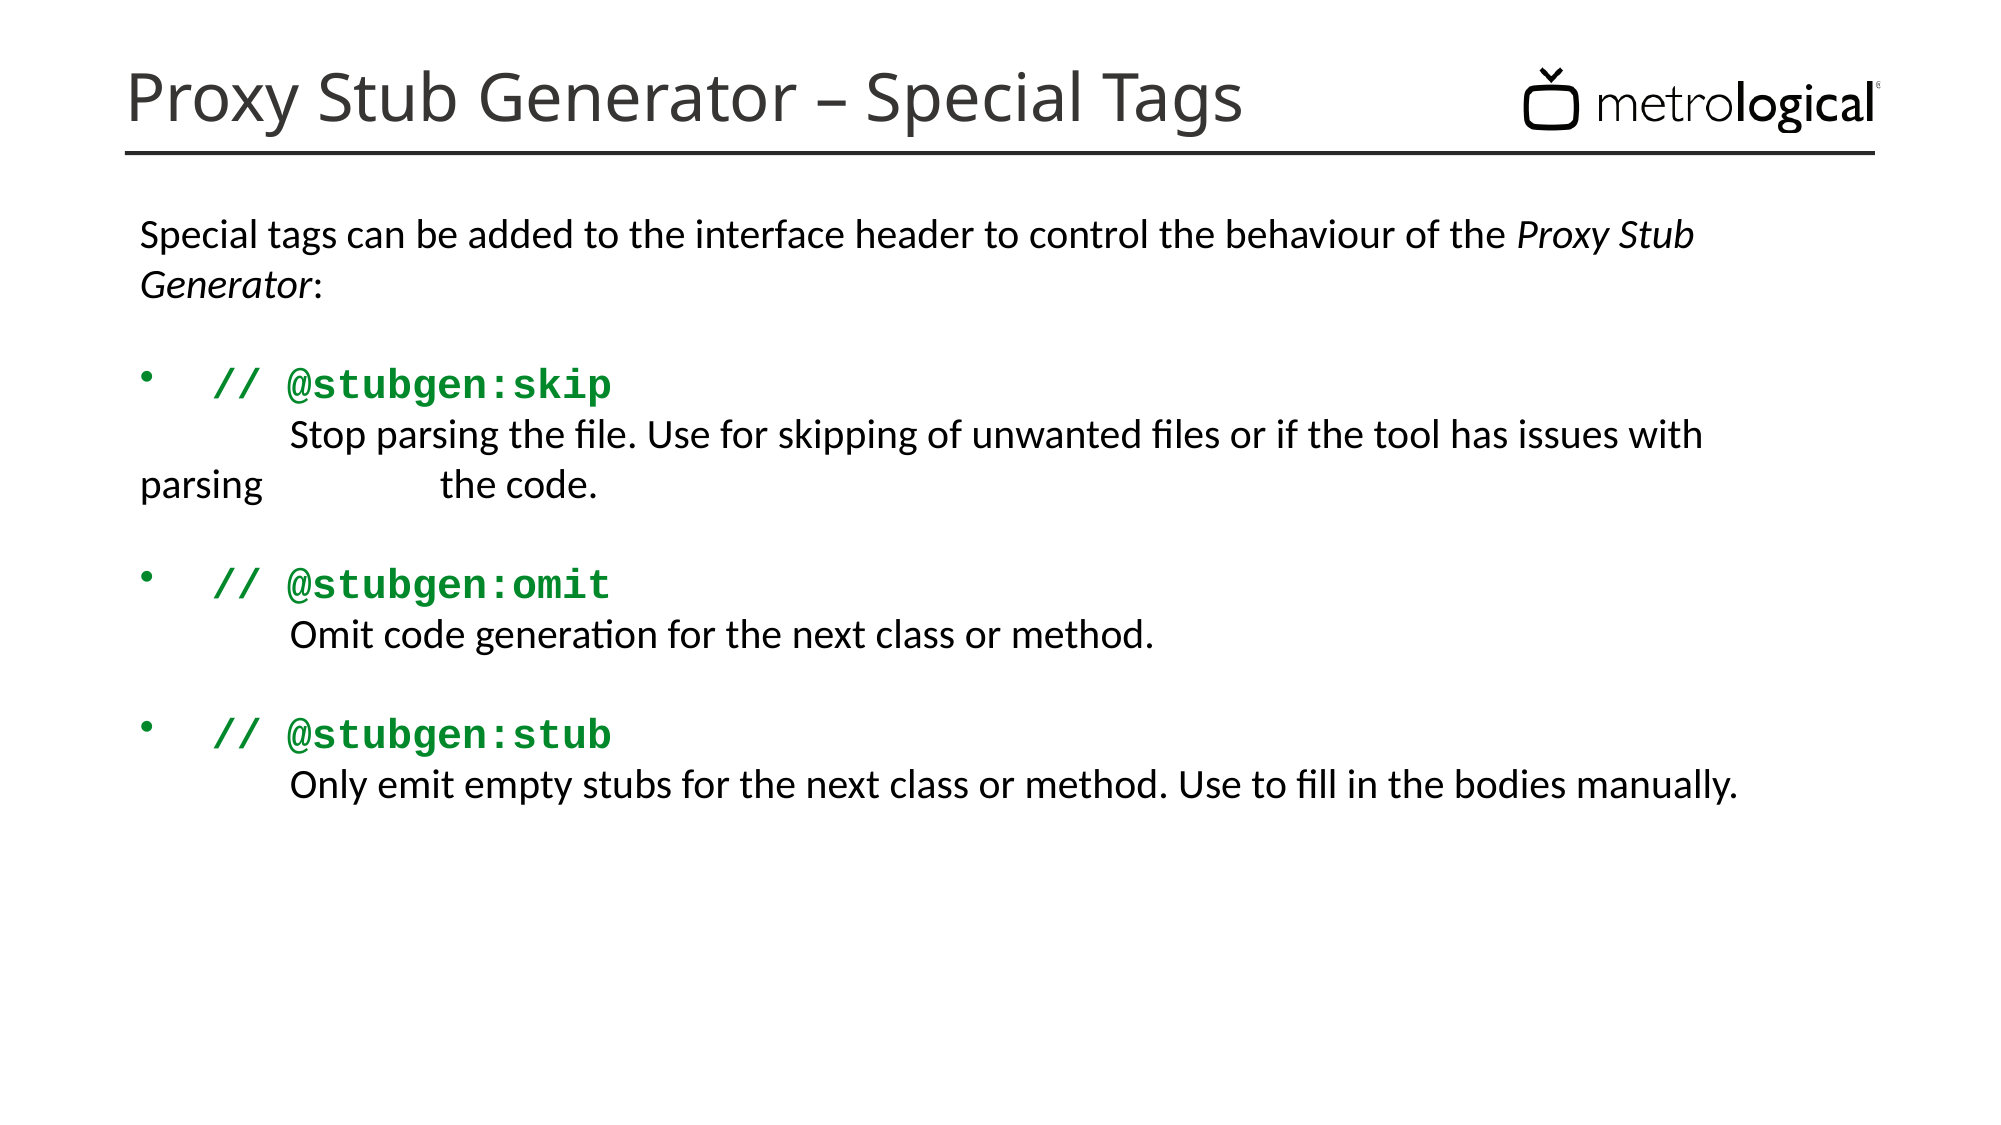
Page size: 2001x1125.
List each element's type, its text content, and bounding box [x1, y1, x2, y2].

title Proxy Stub Generator – Special Tags [124, 49, 1396, 140]
text_box Special tags can be added to the interface header to control the behaviour of the Proxy Stub Generator: // @stubgen:skip Stop parsing the file. Use for skipping of unwanted files or if the tool has issues with parsing the code. // @stubgen:omit Omit code generation for the next class or method. // @stubgen:stub Only emit empty stubs for the next class or method. Use to fill in the bodies manually. [125, 199, 1795, 1001]
